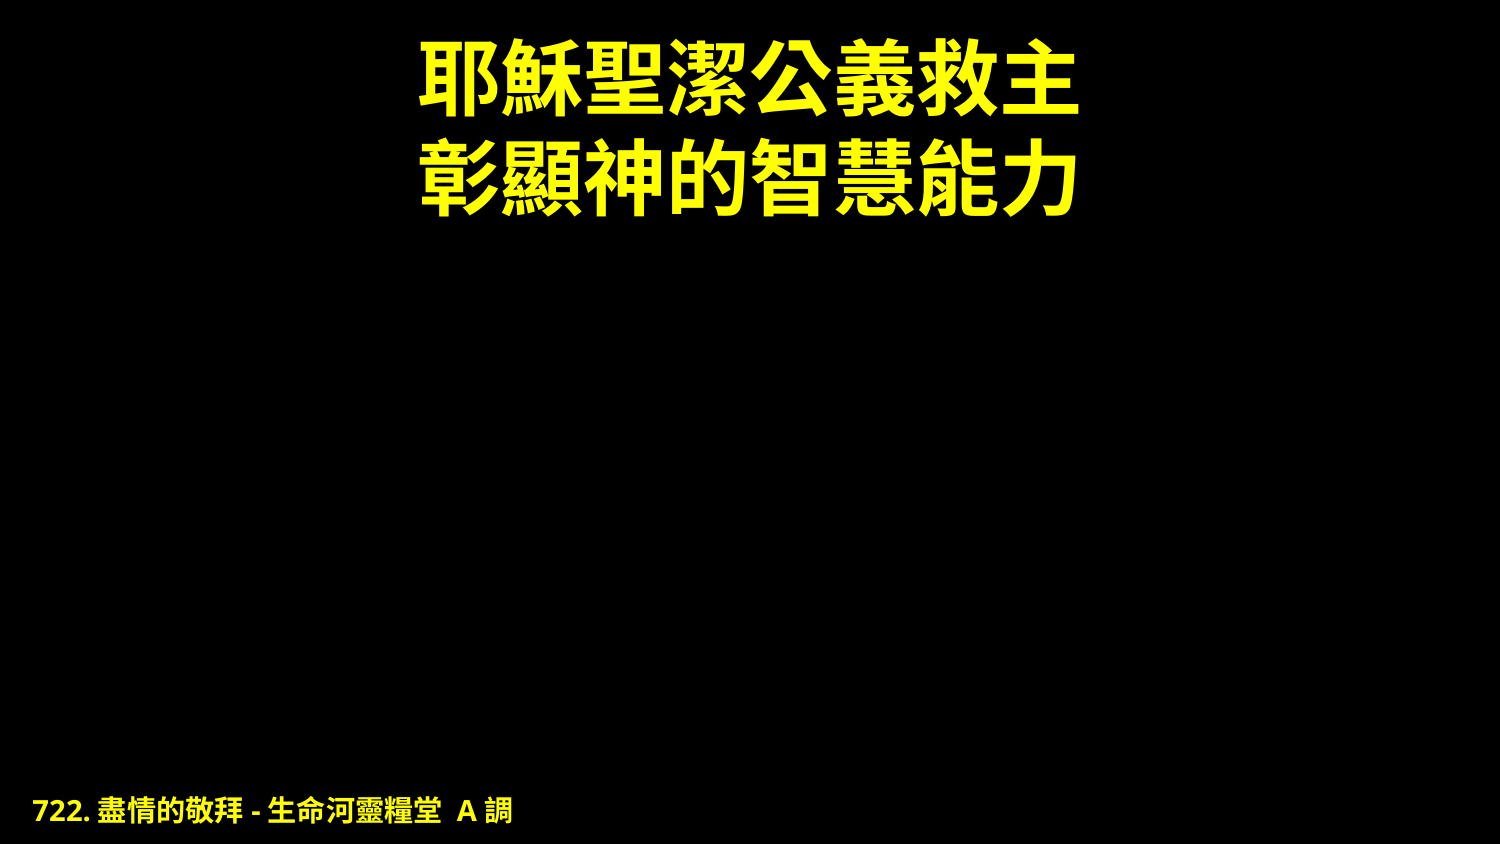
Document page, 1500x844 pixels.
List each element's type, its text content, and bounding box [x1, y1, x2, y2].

title 耶穌聖潔公義救主 彰顯神的智慧能力 [0, 55, 1500, 197]
text_box 722.盡情的敬拜-生命河靈糧堂 A調 [17, 784, 750, 835]
